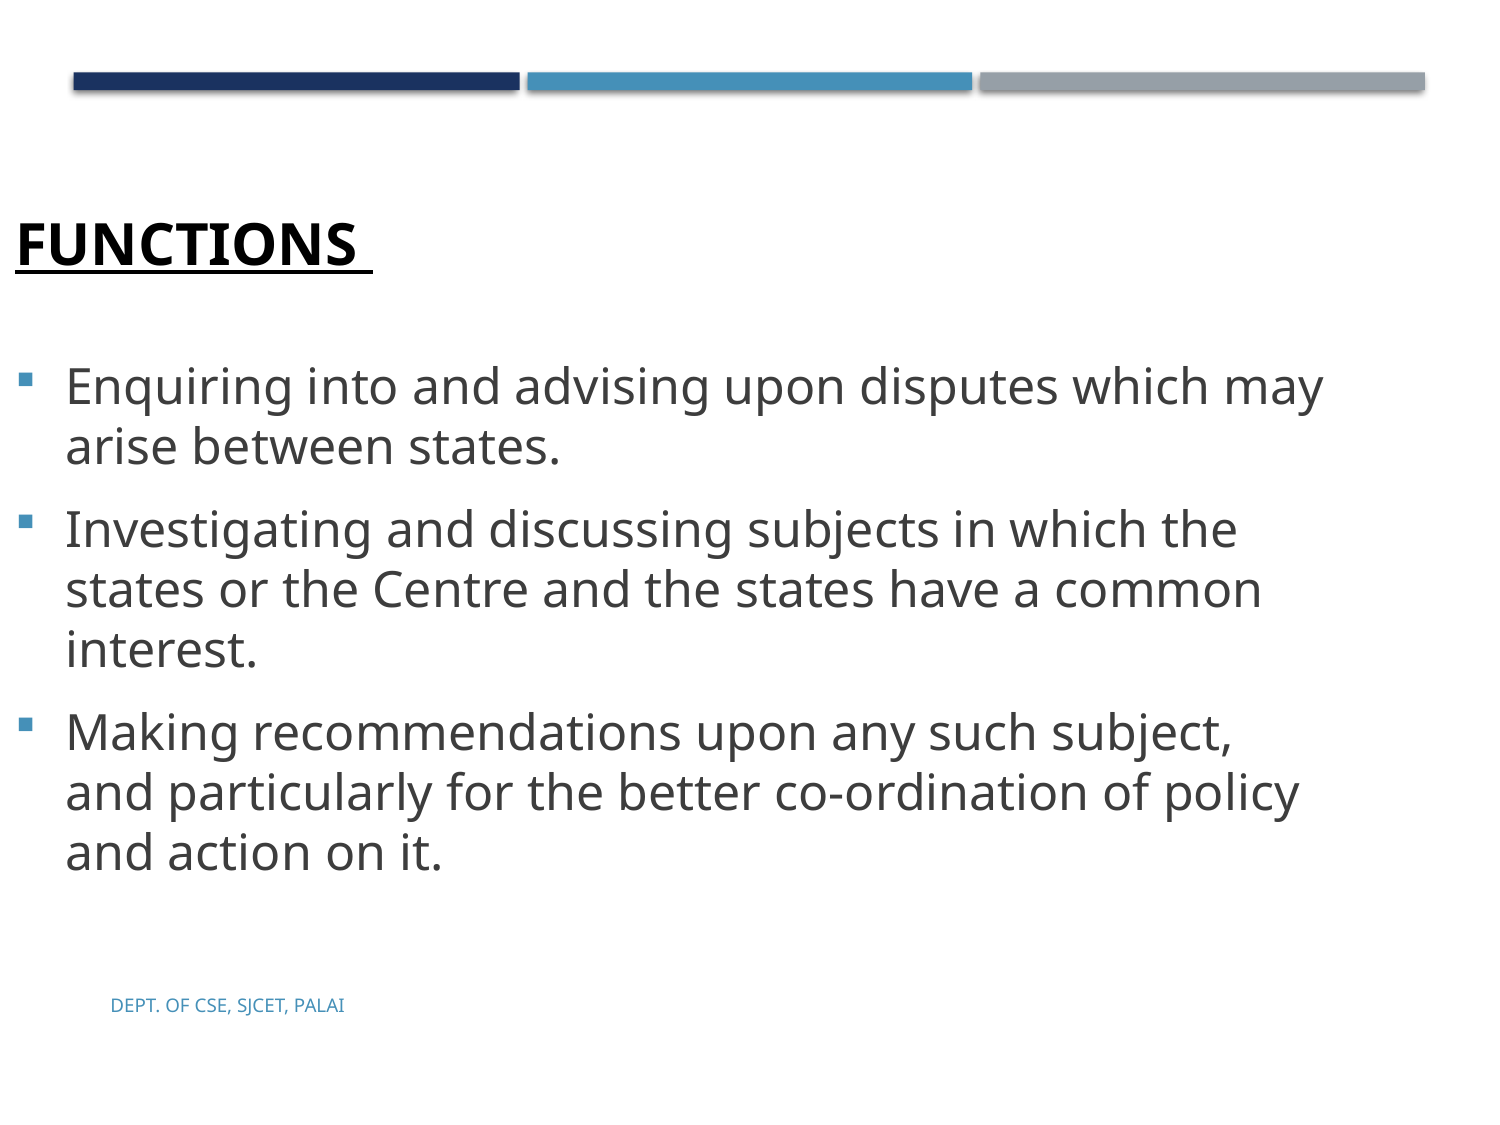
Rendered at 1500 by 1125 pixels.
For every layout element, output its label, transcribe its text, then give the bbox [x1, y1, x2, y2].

list Enquiring into and advising upon disputes which may arise between states. Investigating and discussing subjects in which the states or the Centre and the states have a common interest. Making recommendations upon any such subject, and particularly for the better co-ordination of policy and action on it. [0, 154, 1350, 1080]
